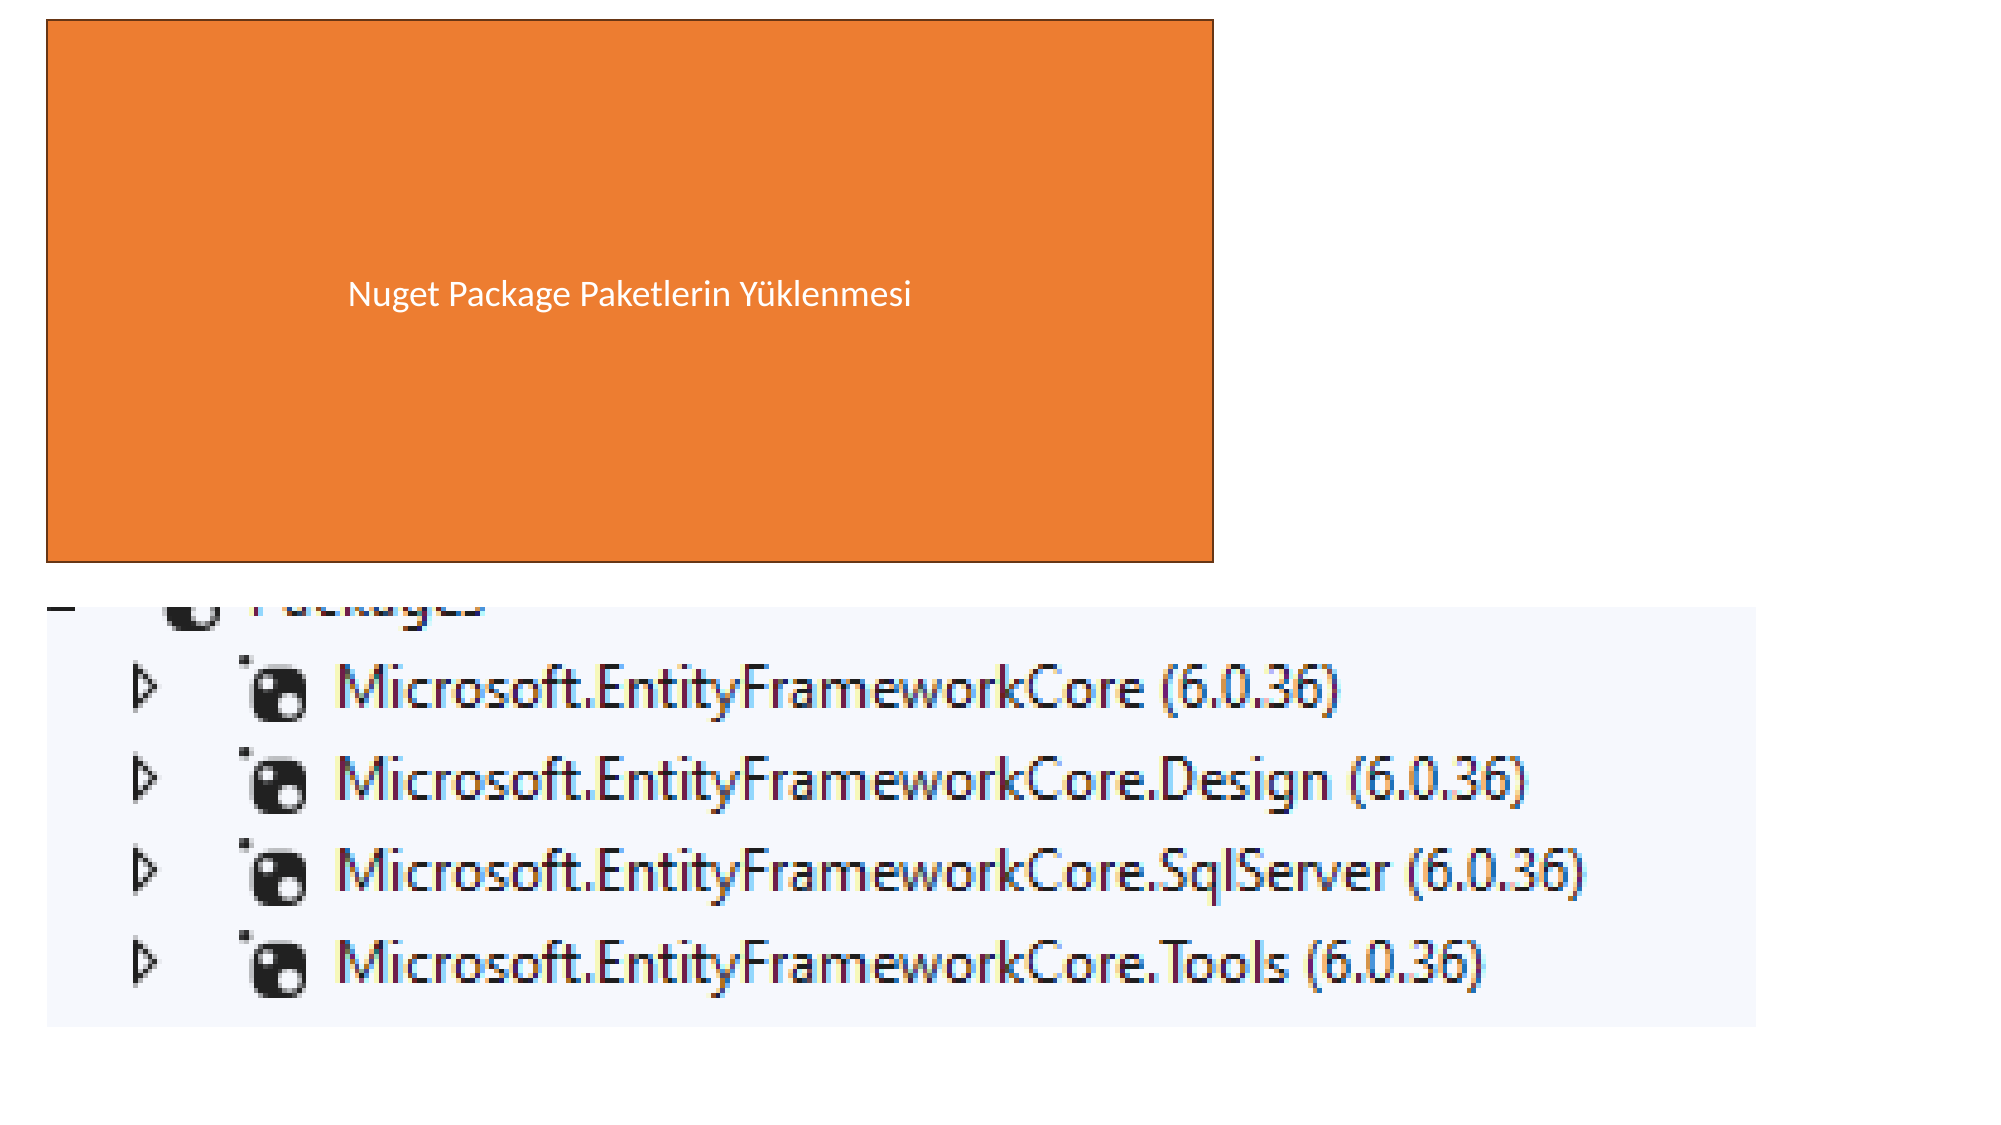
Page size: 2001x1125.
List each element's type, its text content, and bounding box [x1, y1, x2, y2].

text_box Nuget Package Paketlerin Yüklenmesi [46, 19, 1214, 563]
picture [47, 607, 1756, 1027]
